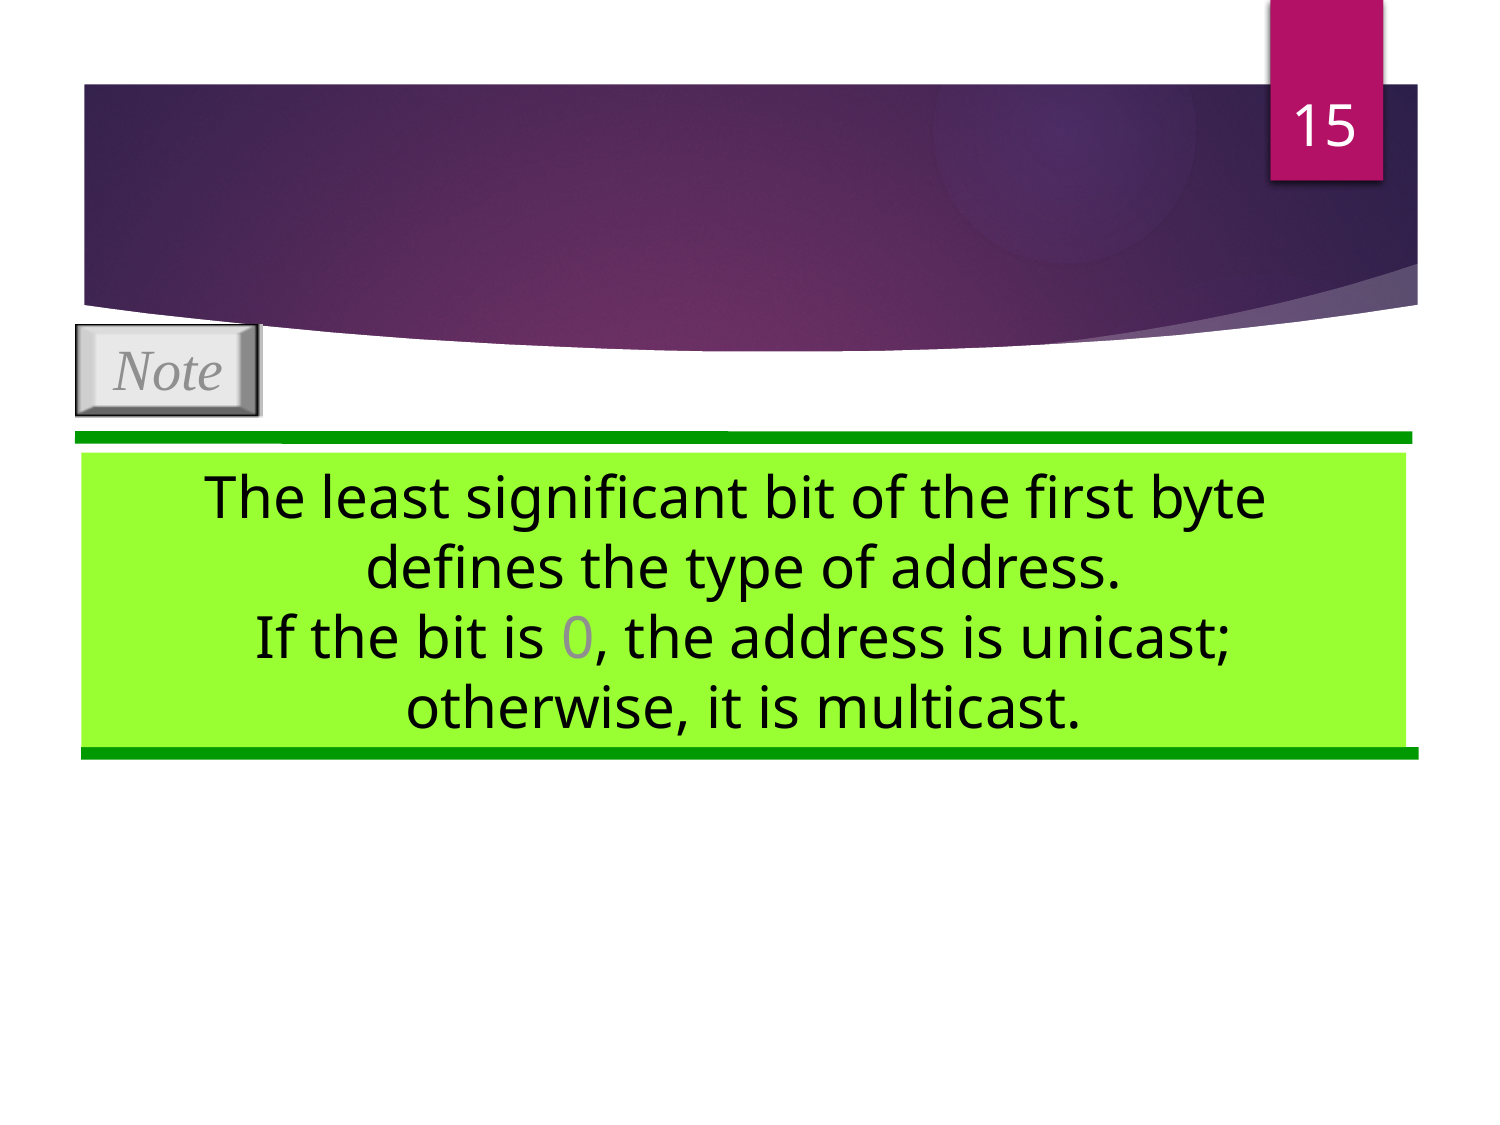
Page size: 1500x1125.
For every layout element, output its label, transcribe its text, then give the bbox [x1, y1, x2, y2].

slide_number 15 [1259, 48, 1390, 175]
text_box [74, 324, 263, 419]
text_box The least significant bit of the first byte defines the type of address. If the bit is 0, the address is unicast; otherwise, it is multicast. [81, 452, 1407, 748]
